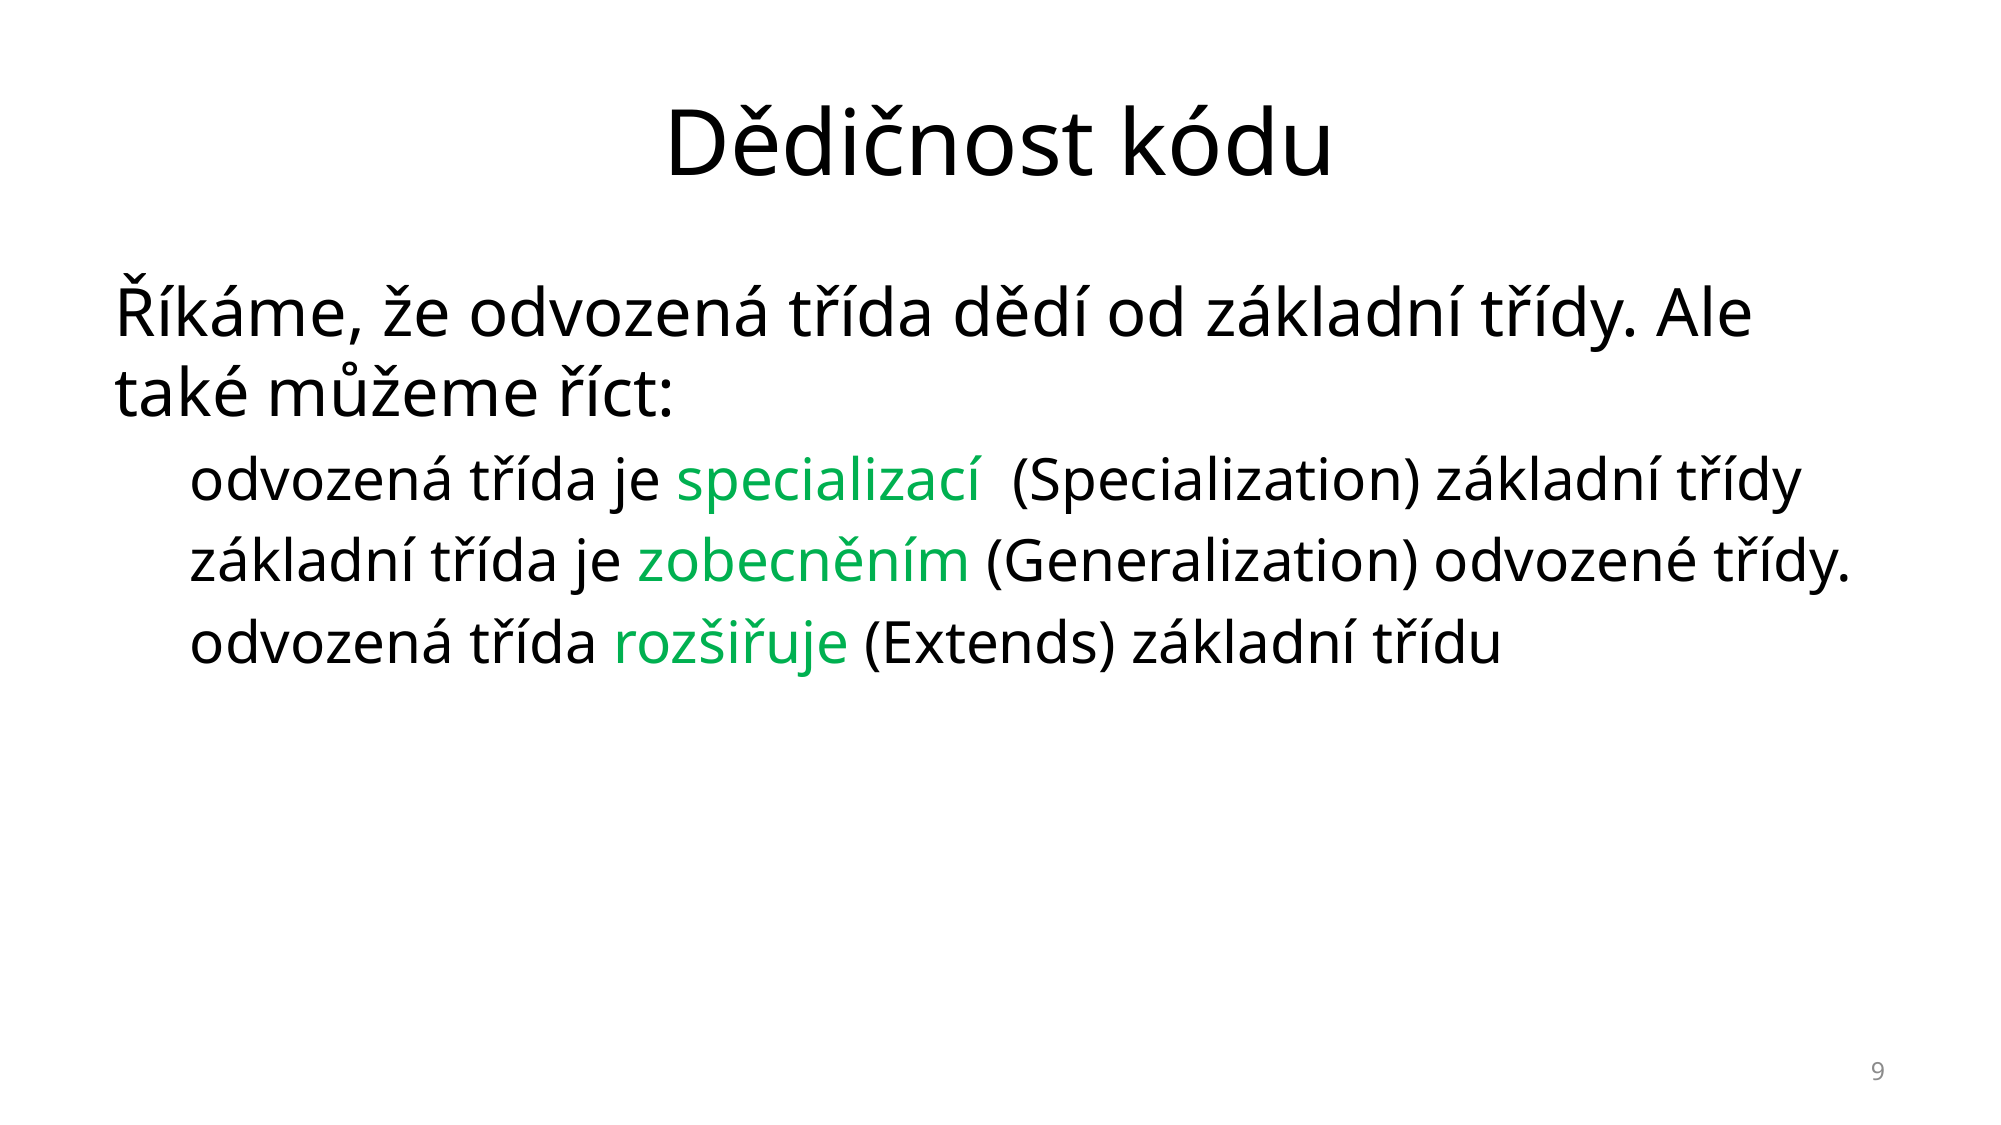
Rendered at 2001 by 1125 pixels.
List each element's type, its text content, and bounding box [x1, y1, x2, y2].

title Dědičnost kódu [99, 45, 1900, 233]
list Říkáme, že odvozená třída dědí od základní třídy. Ale také můžeme říct: odvozená třída je specializací (Specialization) základní třídy základní třída je zobecněním (Generalization) odvozené třídy. odvozená třída rozšiřuje (Extends) základní třídu [99, 262, 1900, 1005]
slide_number 9 [1433, 1042, 1900, 1103]
